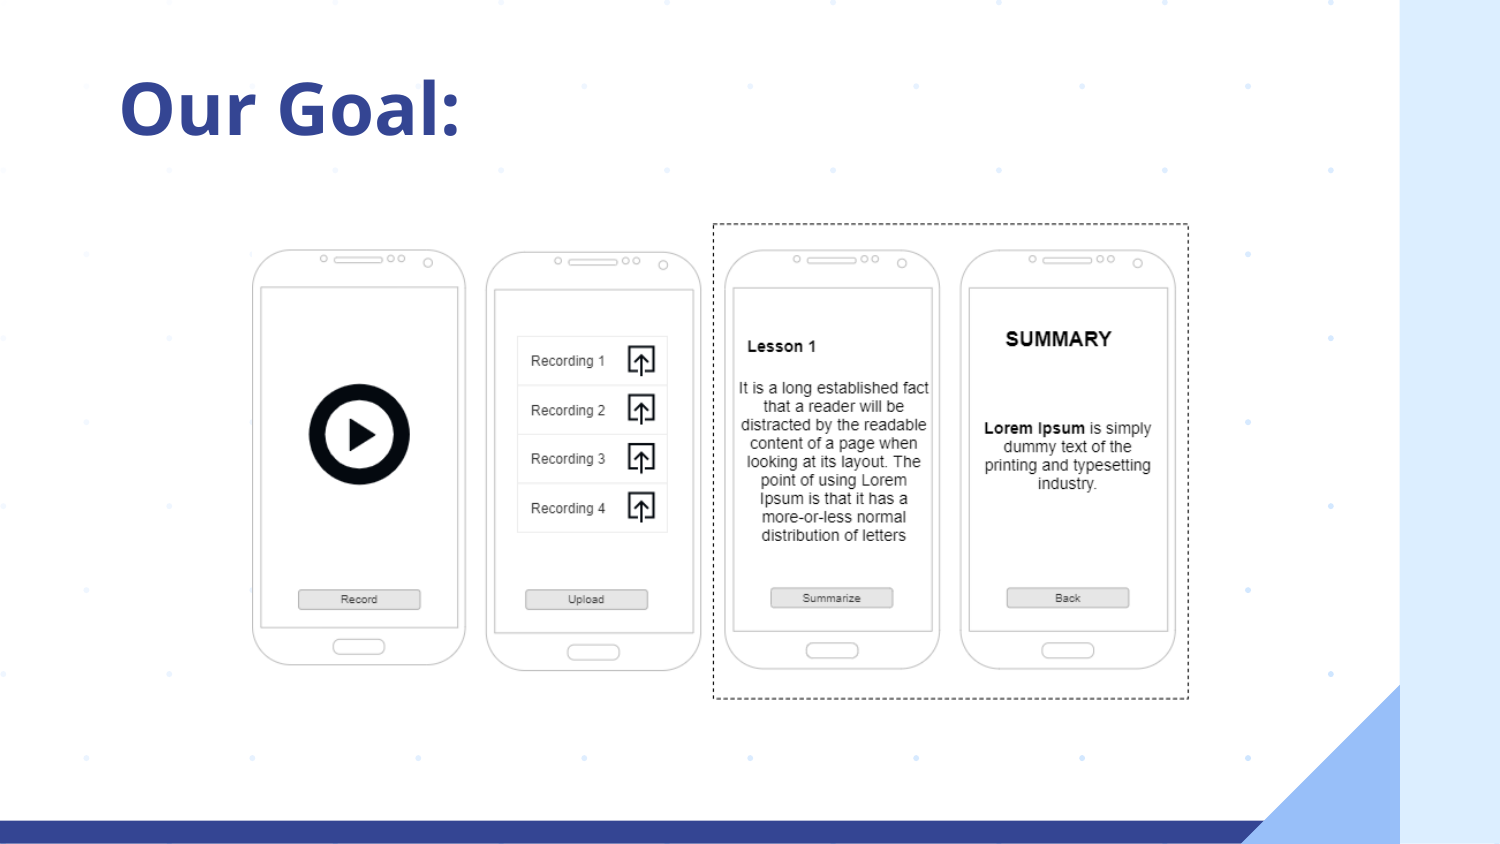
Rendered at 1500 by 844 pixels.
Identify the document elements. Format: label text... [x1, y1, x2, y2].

title Our Goal: [103, 63, 1397, 151]
picture [252, 223, 1190, 701]
